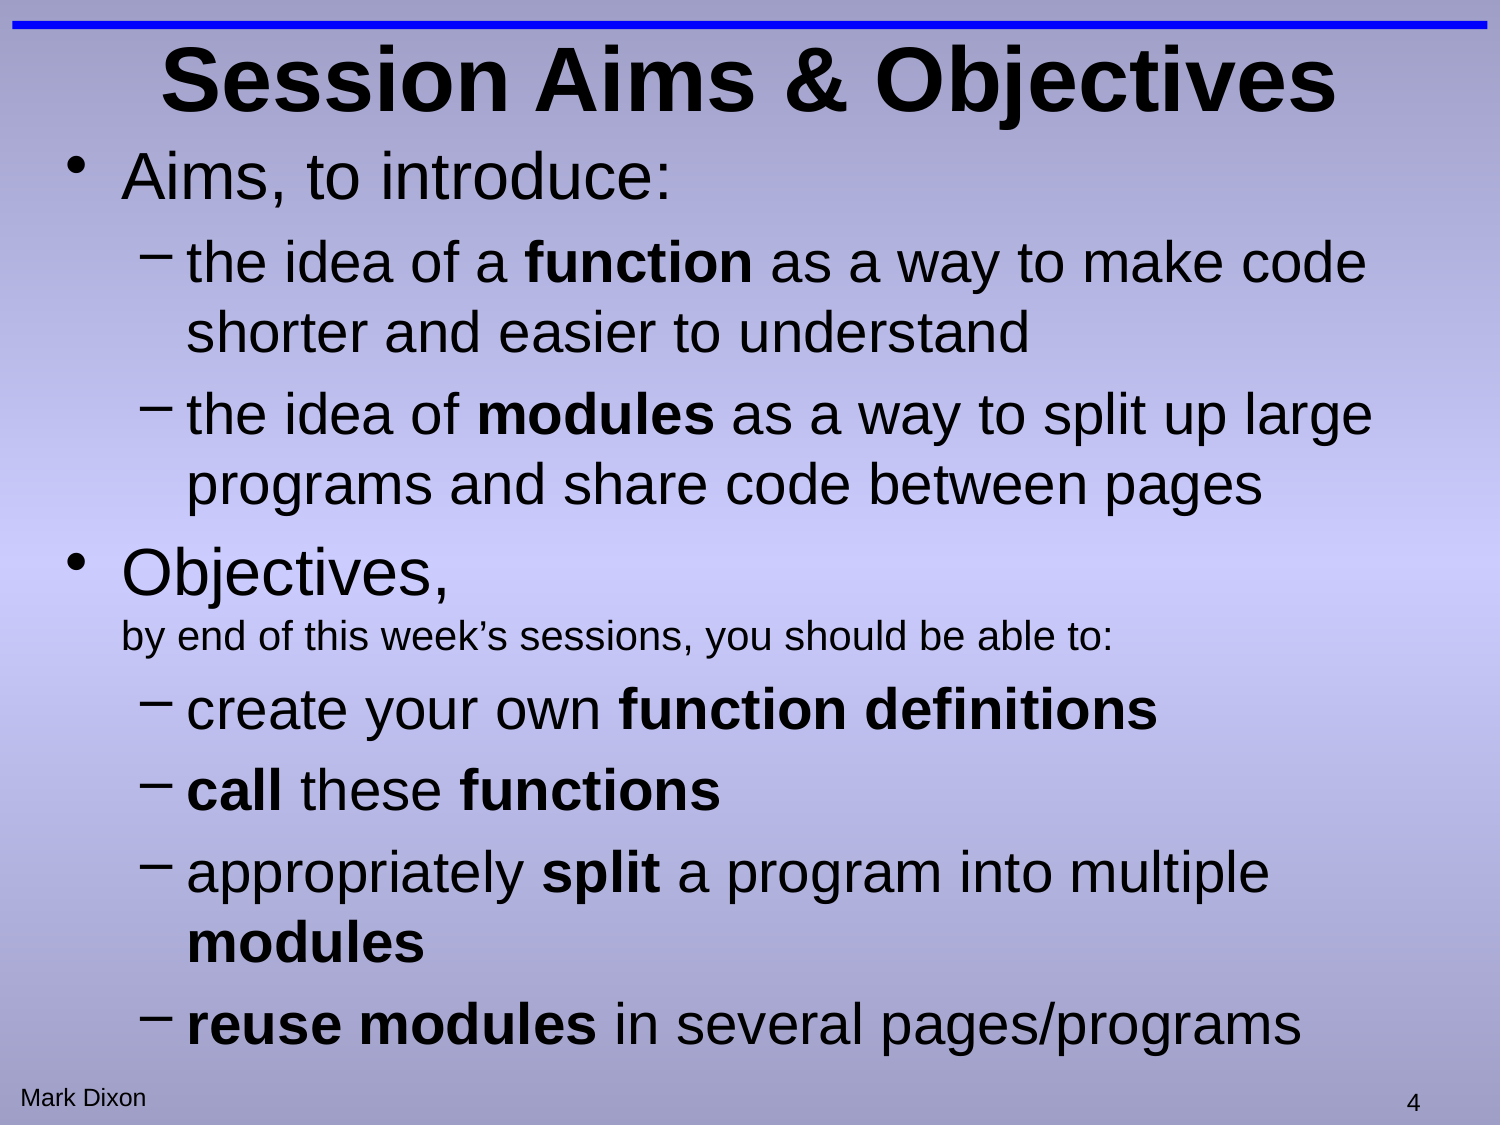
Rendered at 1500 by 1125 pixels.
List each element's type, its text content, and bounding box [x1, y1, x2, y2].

list Aims, to introduce: the idea of a function as a way to make code shorter and easier to understand the idea of modules as a way to split up large programs and share code between pages Objectives, by end of this week’s sessions, you should be able to: create your own function definitions call these functions appropriately split a program into multiple modules reuse modules in several pages/programs [50, 125, 1450, 1094]
title Session Aims & Objectives [0, 0, 1500, 150]
